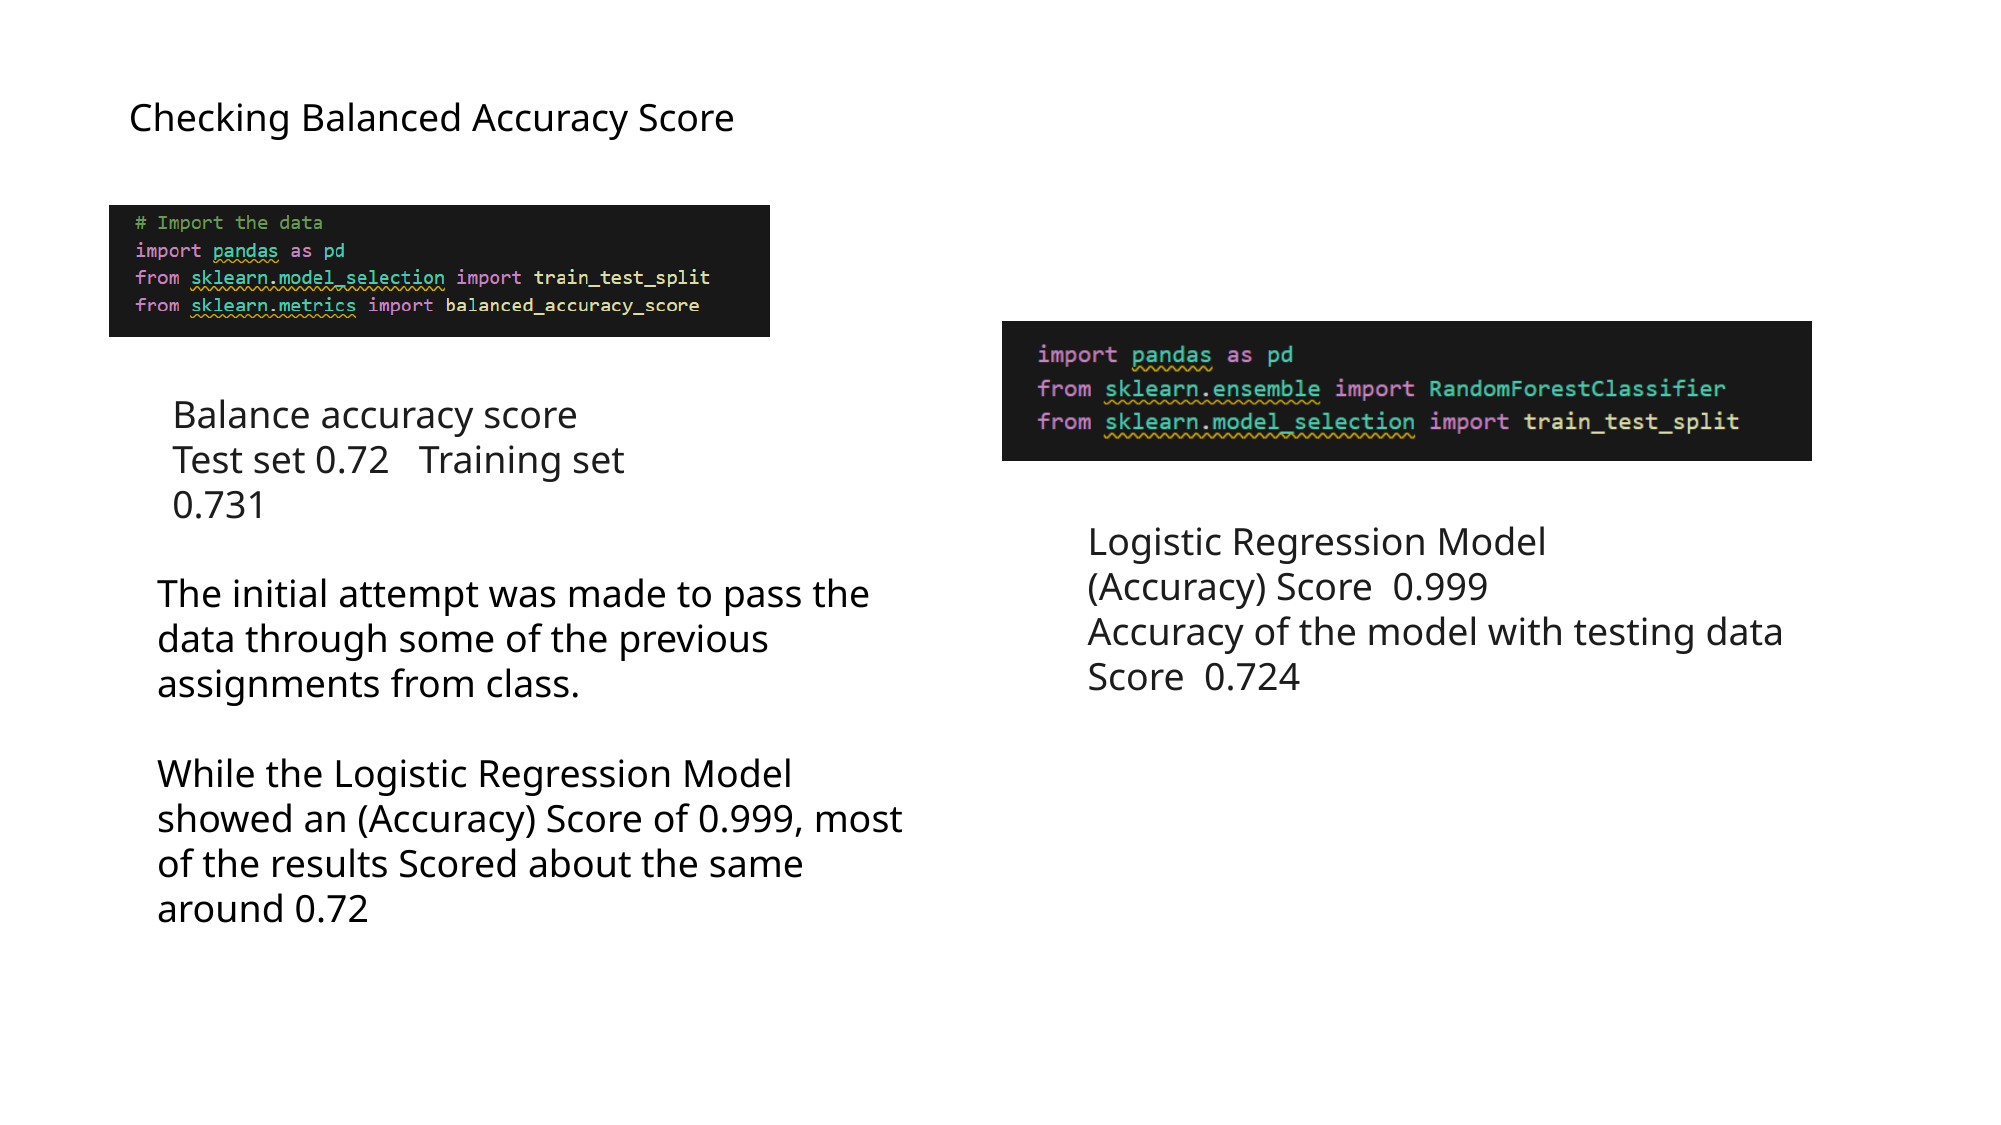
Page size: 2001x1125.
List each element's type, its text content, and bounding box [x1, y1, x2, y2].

text_box Logistic Regression Model (Accuracy) Score 0.999 Accuracy of the model with testing data Score 0.724 [1072, 510, 1858, 706]
text_box The initial attempt was made to pass the data through some of the previous assignments from class. While the Logistic Regression Model showed an (Accuracy) Score of 0.999, most of the results Scored about the same around 0.72 [142, 562, 928, 938]
picture [109, 204, 771, 337]
text_box Checking Balanced Accuracy Score [114, 86, 772, 147]
text_box Balance accuracy score Test set 0.72 Training set 0.731 [157, 383, 729, 534]
picture [1002, 321, 1813, 462]
